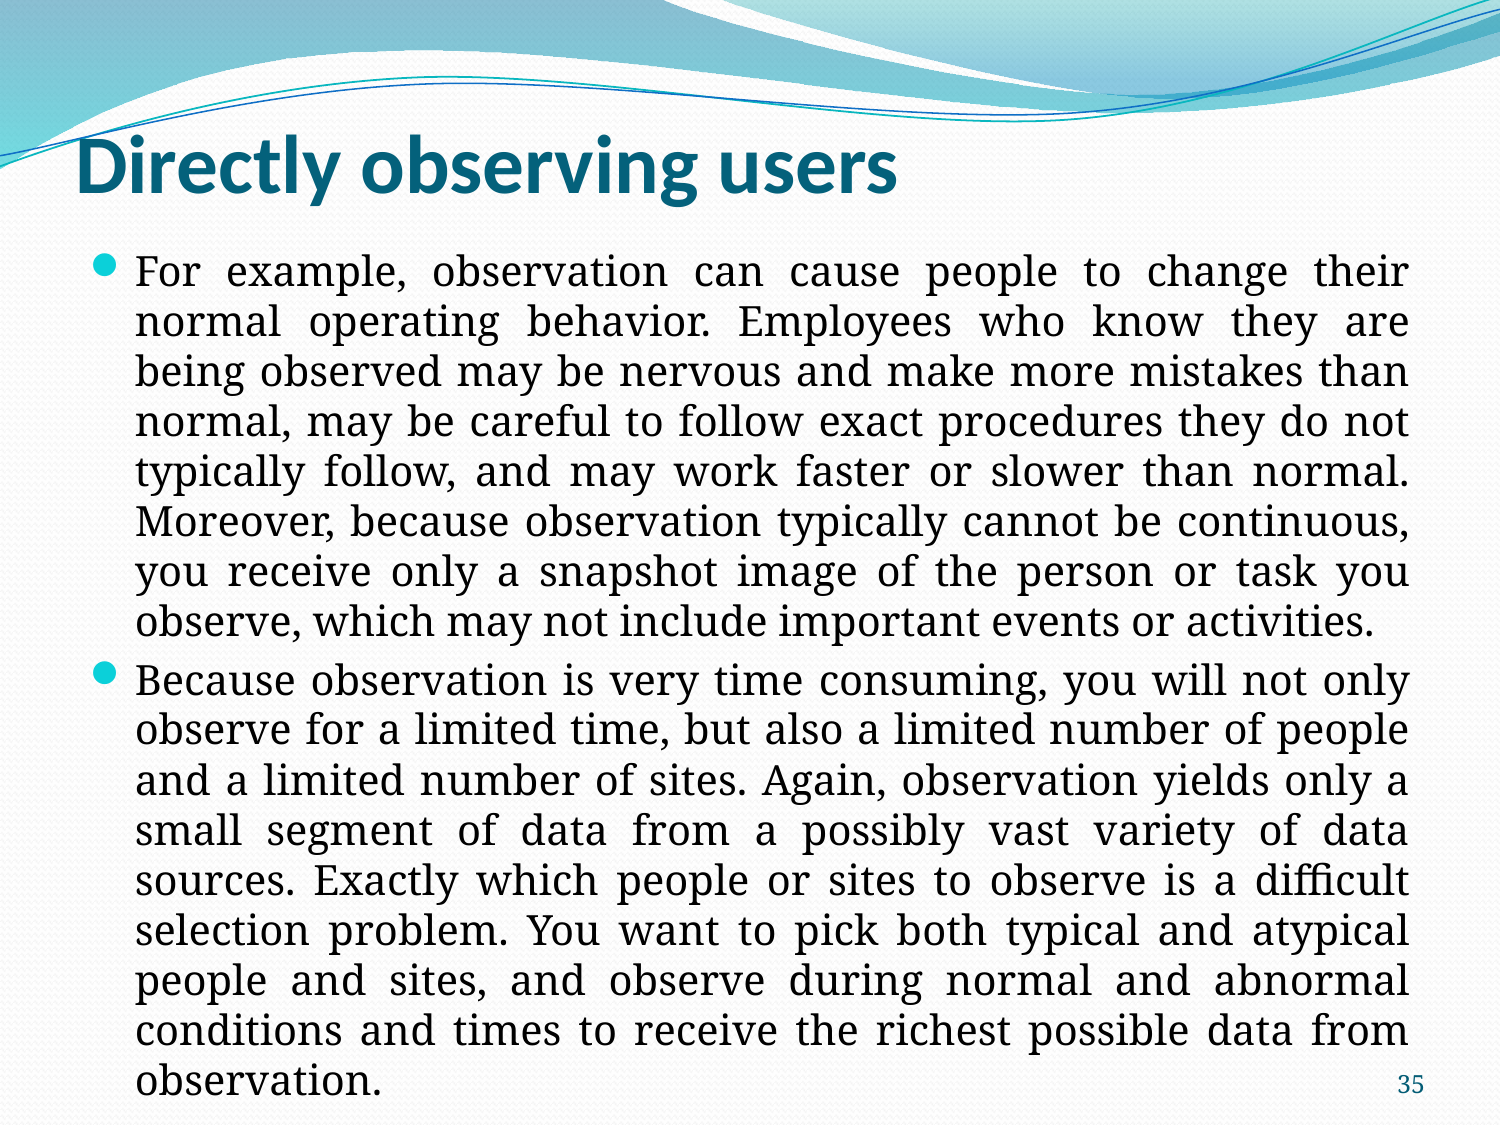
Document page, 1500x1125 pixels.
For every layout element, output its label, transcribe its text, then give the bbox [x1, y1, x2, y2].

slide_number 35 [1299, 1042, 1425, 1103]
list For example, observation can cause people to change their normal operating behavior. Employees who know they are being observed may be nervous and make more mistakes than normal, may be careful to follow exact procedures they do not typically follow, and may work faster or slower than normal. Moreover, because observation typically cannot be continuous, you receive only a snapshot image of the person or task you observe, which may not include important events or activities. Because observation is very time consuming, you will not only observe for a limited time, but also a limited number of people and a limited number of sites. Again, observation yields only a small segment of data from a possibly vast variety of data sources. Exactly which people or sites to observe is a difficult selection problem. You want to pick both typical and atypical people and sites, and observe during normal and abnormal conditions and times to receive the richest possible data from observation. [75, 237, 1425, 1038]
title Directly observing users [75, 62, 1425, 237]
